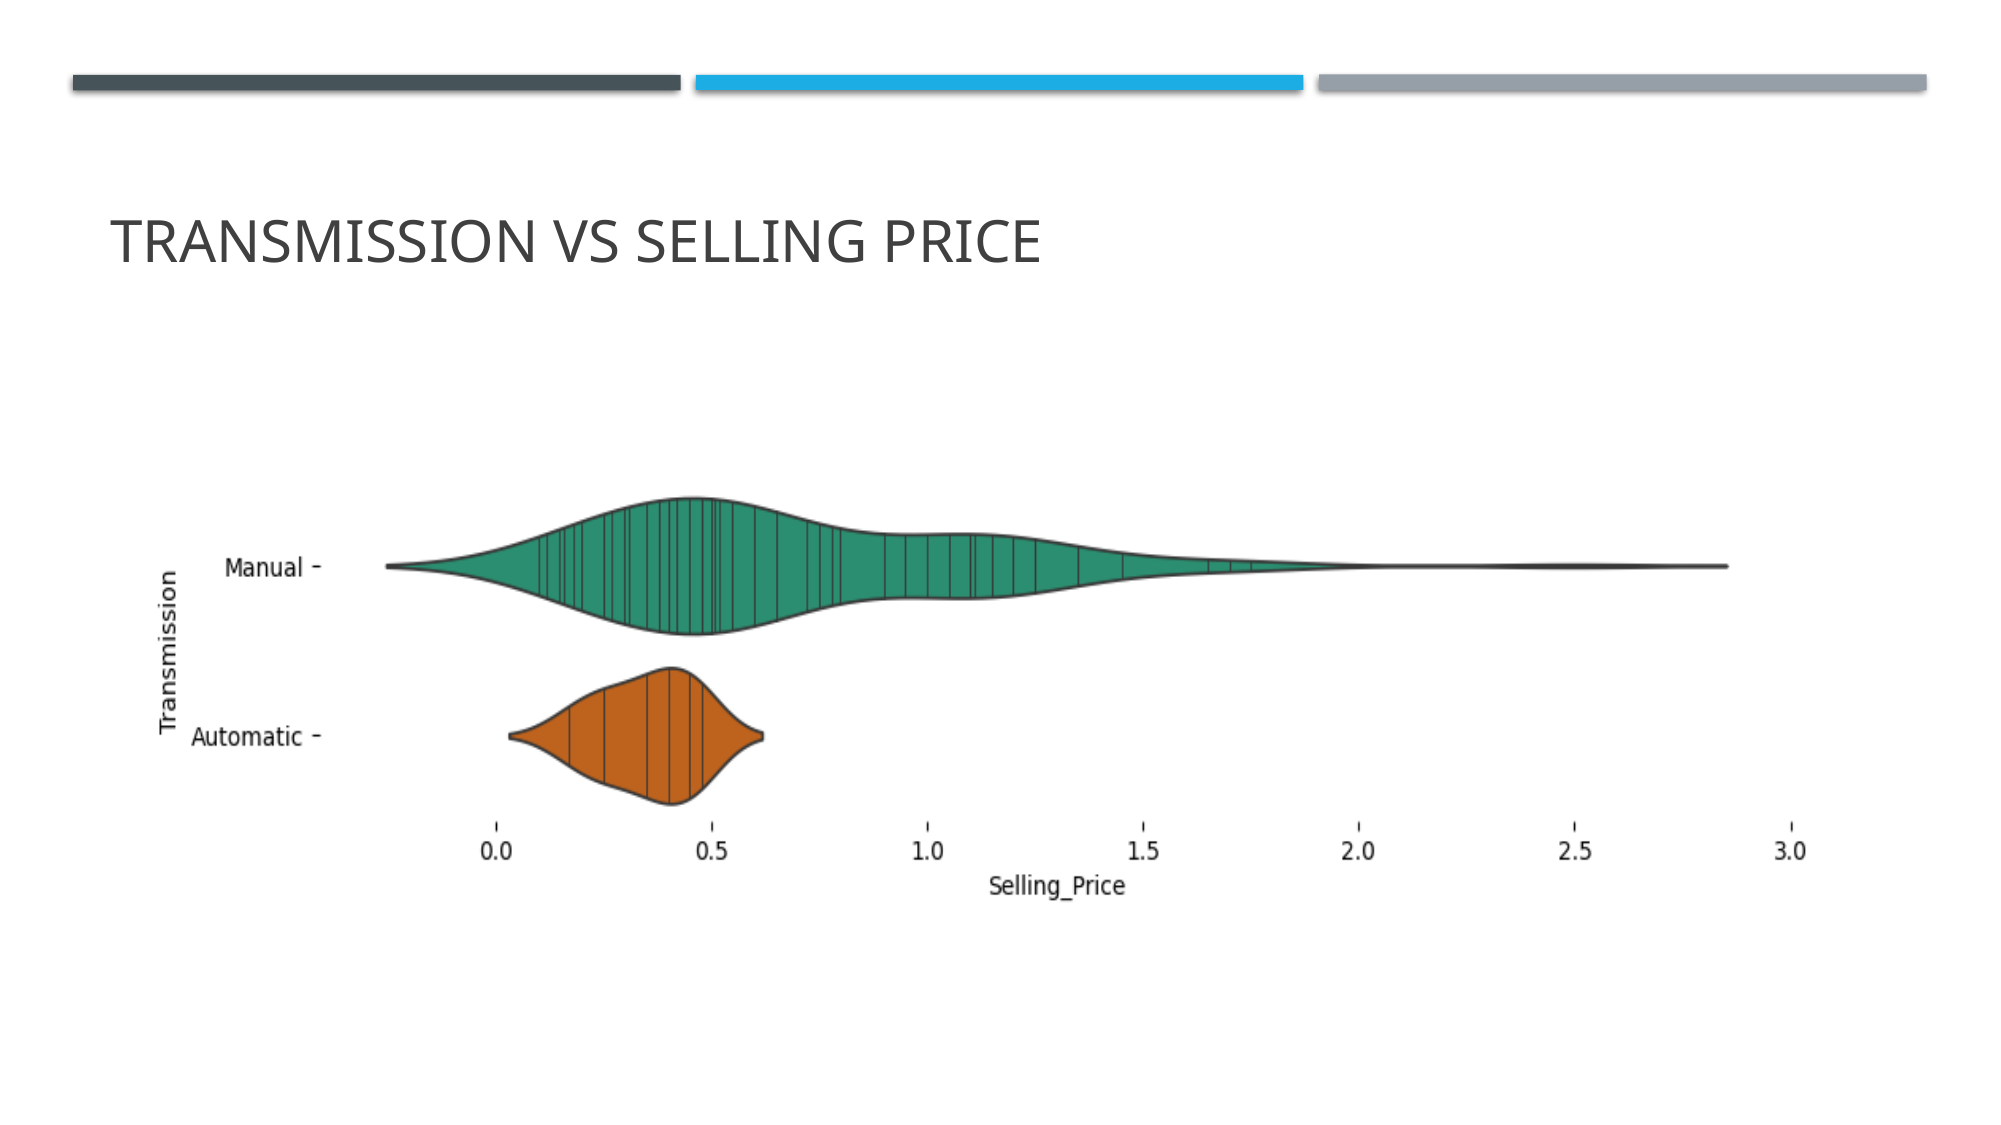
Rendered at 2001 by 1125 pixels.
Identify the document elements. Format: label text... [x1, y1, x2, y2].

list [144, 462, 1824, 920]
title Transmission vs Selling Price [95, 119, 1905, 282]
